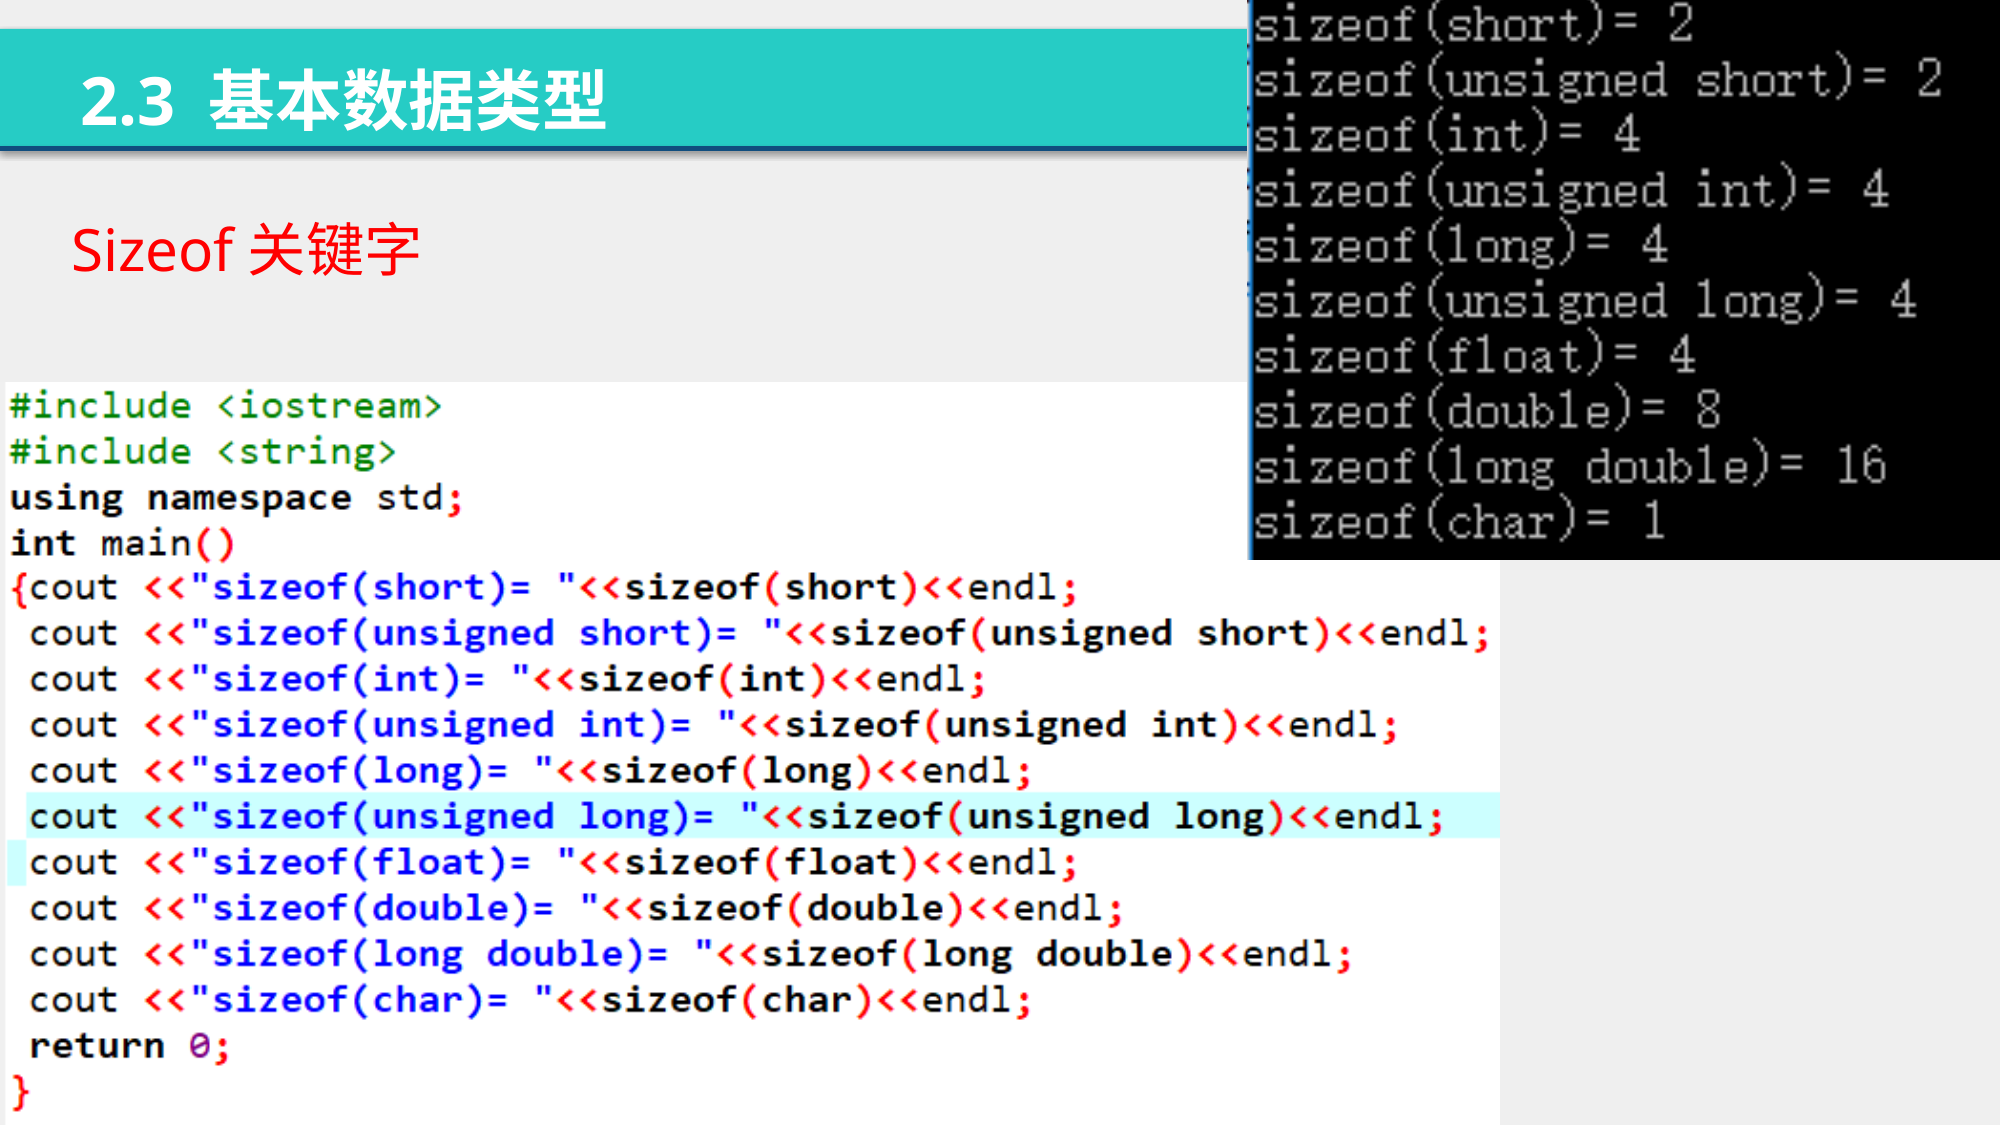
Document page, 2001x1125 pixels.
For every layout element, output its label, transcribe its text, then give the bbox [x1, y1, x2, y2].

text_box [0, 28, 1242, 146]
picture [0, 0, 2000, 1125]
text_box Sizeof关键字 [0, 205, 494, 327]
text_box 2.3 基本数据类型 [65, 50, 1067, 146]
